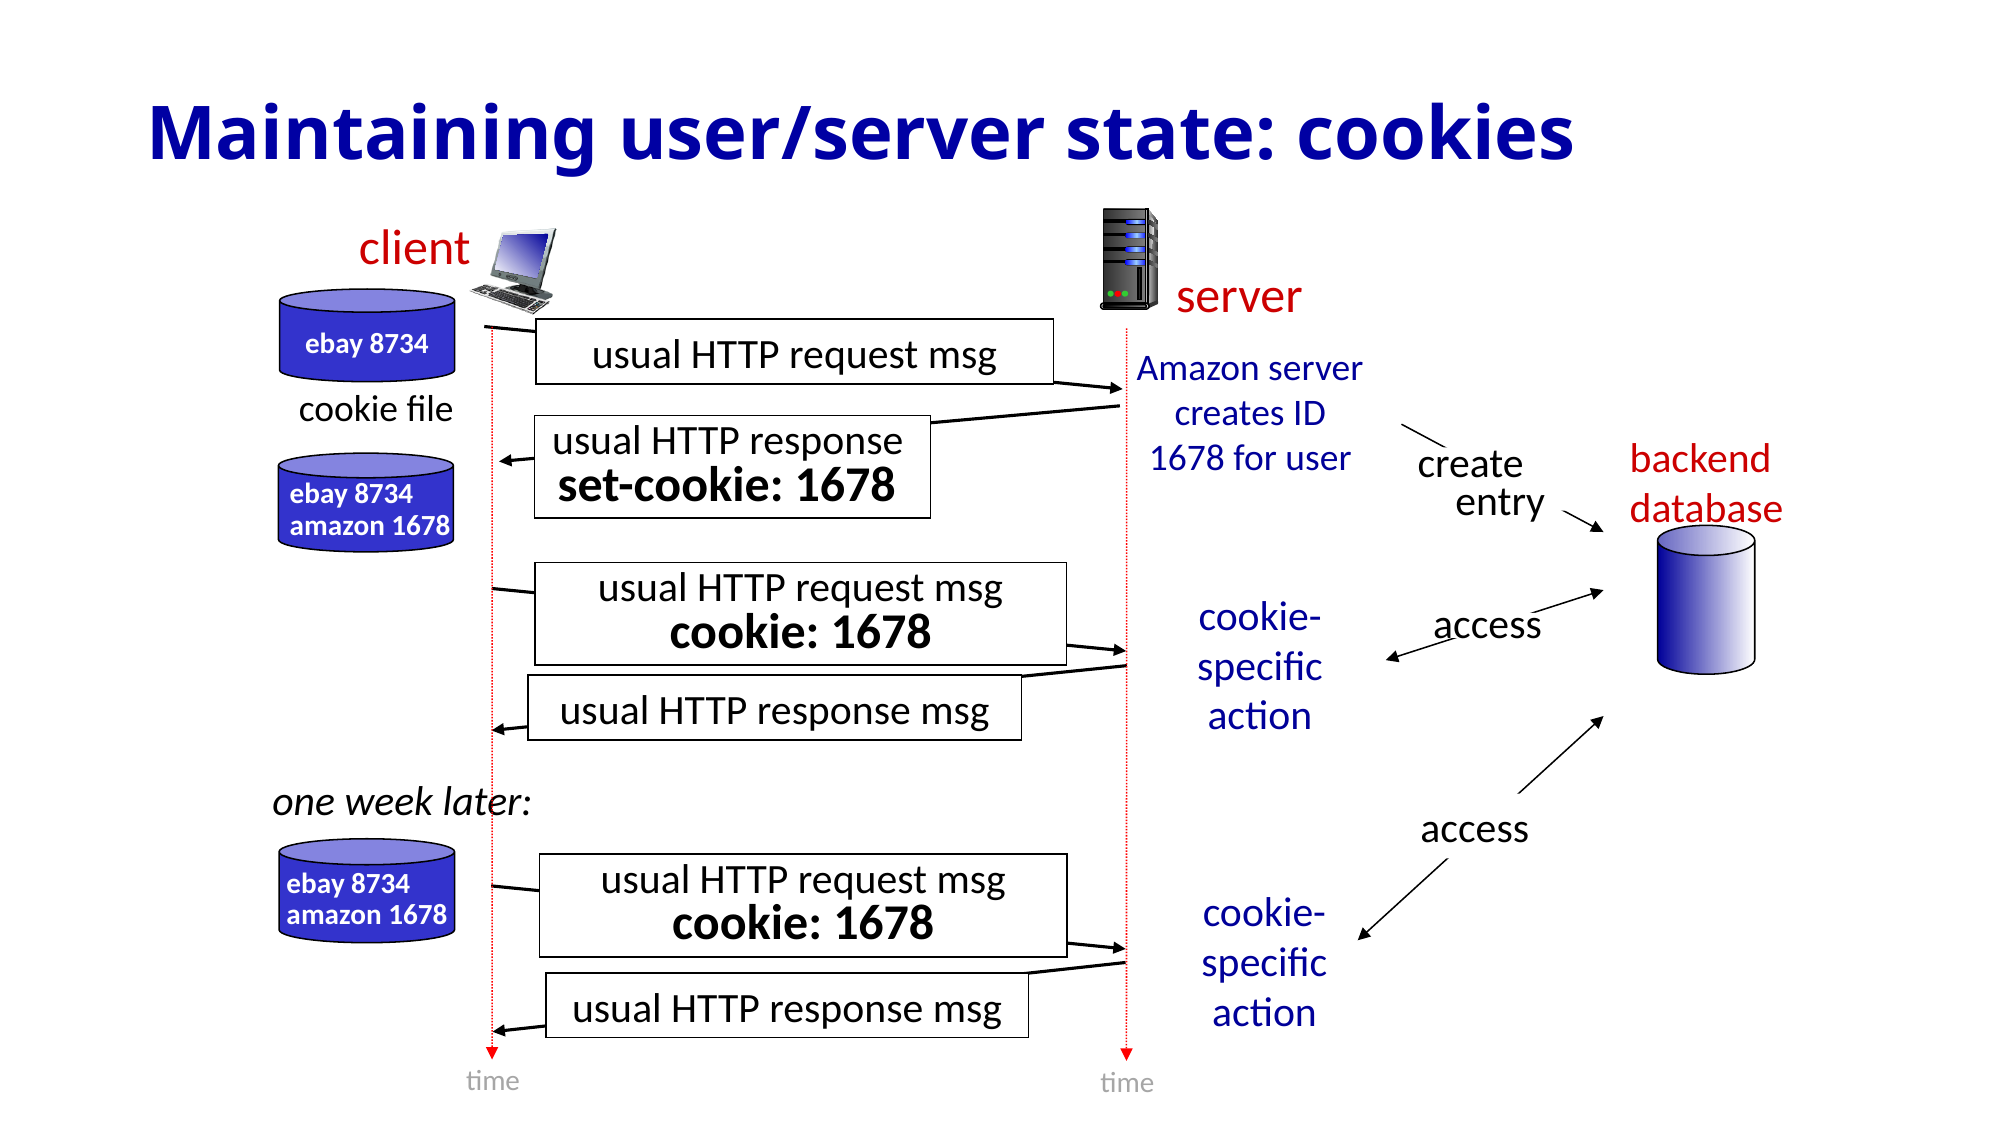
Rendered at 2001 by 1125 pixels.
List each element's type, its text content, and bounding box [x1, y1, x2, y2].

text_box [491, 562, 1604, 716]
text_box server [1161, 255, 1318, 319]
text_box backend database [1614, 423, 1799, 539]
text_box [448, 224, 559, 321]
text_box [484, 319, 1629, 533]
text_box client [344, 207, 486, 283]
text_box time [451, 1059, 535, 1105]
text_box cookie file [284, 376, 484, 405]
title Maintaining user/server state: cookies [131, 62, 1856, 209]
text_box [485, 1046, 499, 1059]
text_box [274, 405, 1120, 552]
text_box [1100, 208, 1159, 310]
text_box one week later: [257, 766, 491, 832]
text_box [279, 288, 455, 382]
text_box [271, 838, 500, 943]
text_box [491, 716, 1604, 1045]
text_box [1120, 1047, 1133, 1061]
text_box [1657, 525, 1755, 675]
text_box time [1085, 1061, 1170, 1106]
